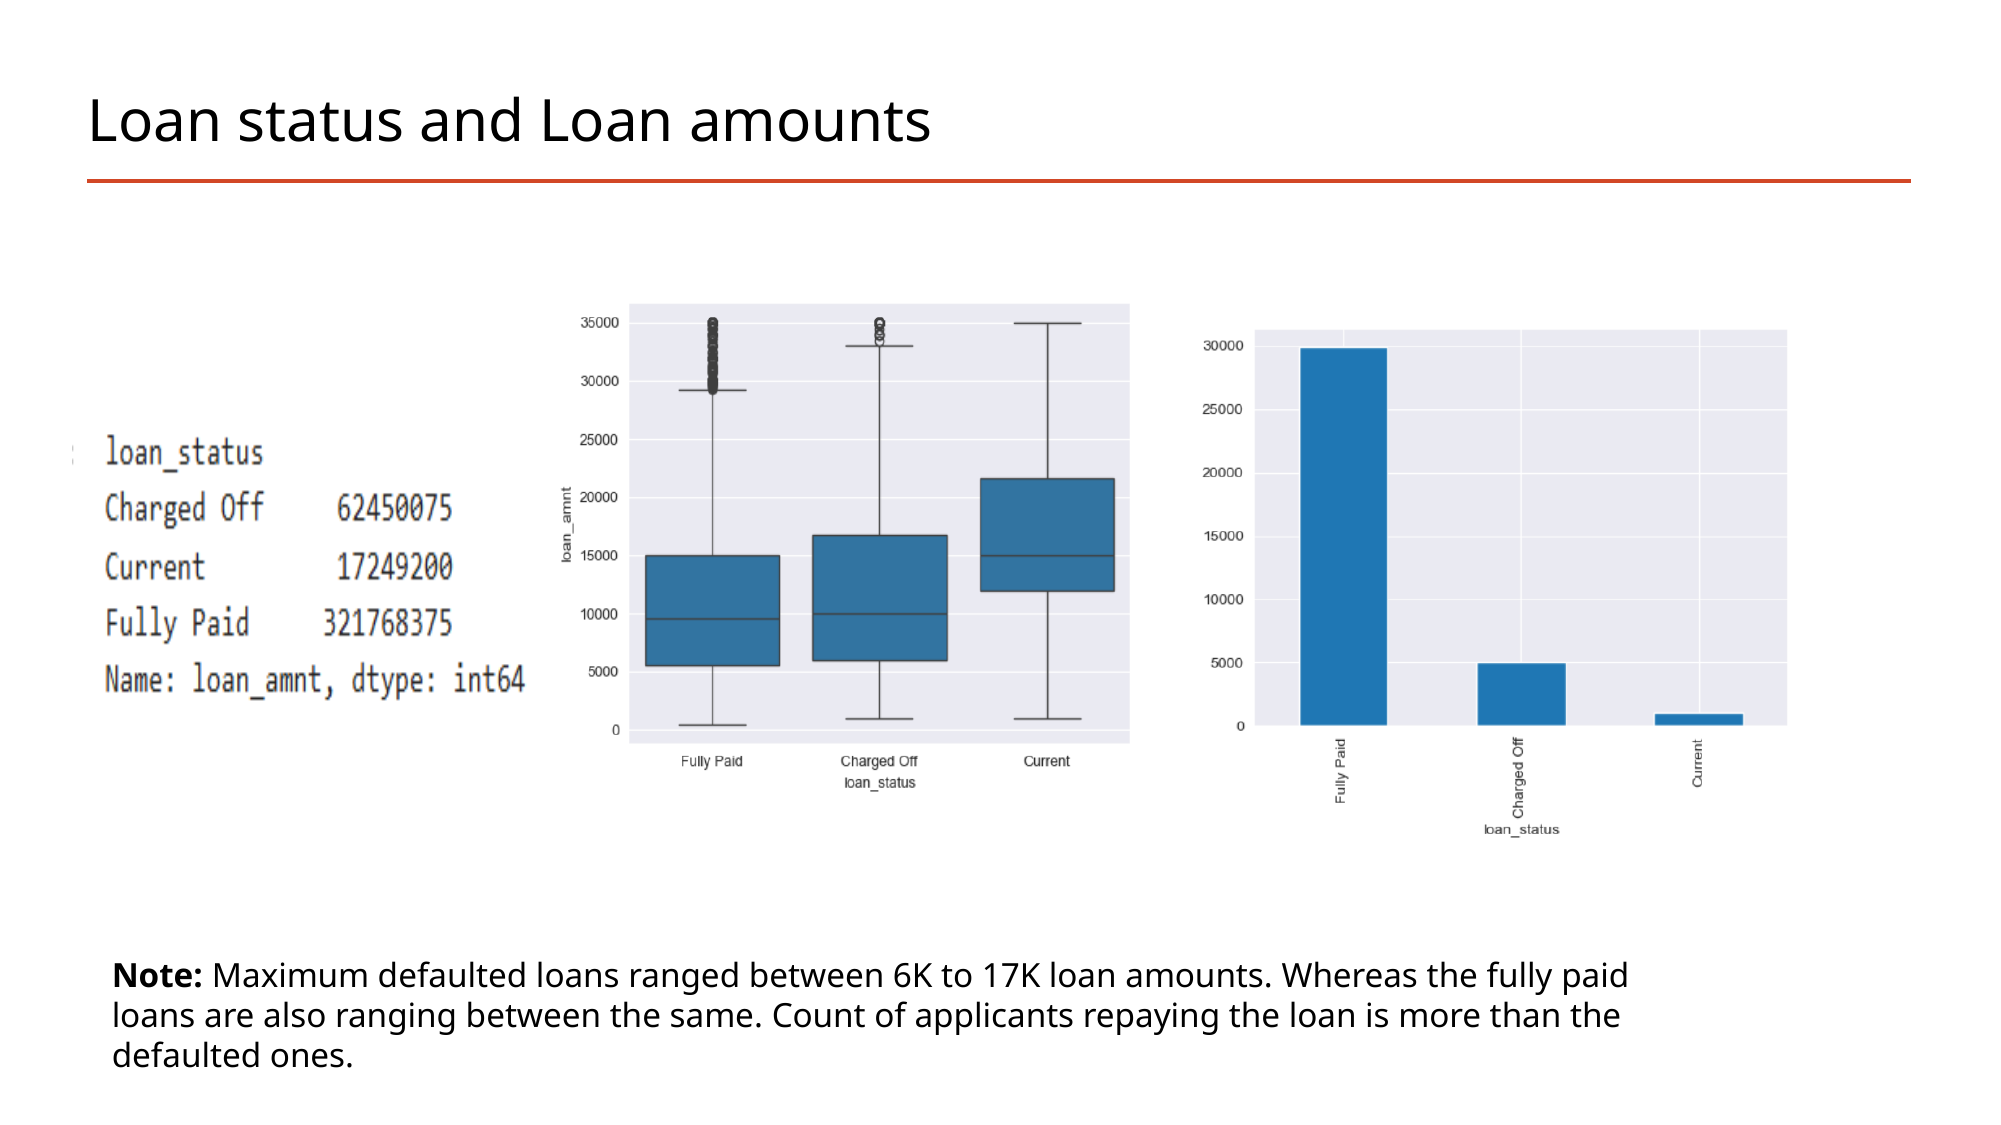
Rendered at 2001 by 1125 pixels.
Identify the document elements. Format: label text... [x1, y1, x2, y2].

text_box Note: Maximum defaulted loans ranged between 6K to 17K loan amounts. Whereas the fully paid loans are also ranging between the same. Count of applicants repaying the loan is more than the defaulted ones. [97, 947, 1681, 1082]
picture [1197, 322, 1831, 840]
title Loan status and Loan amounts [72, 70, 1574, 176]
picture [72, 296, 1164, 800]
